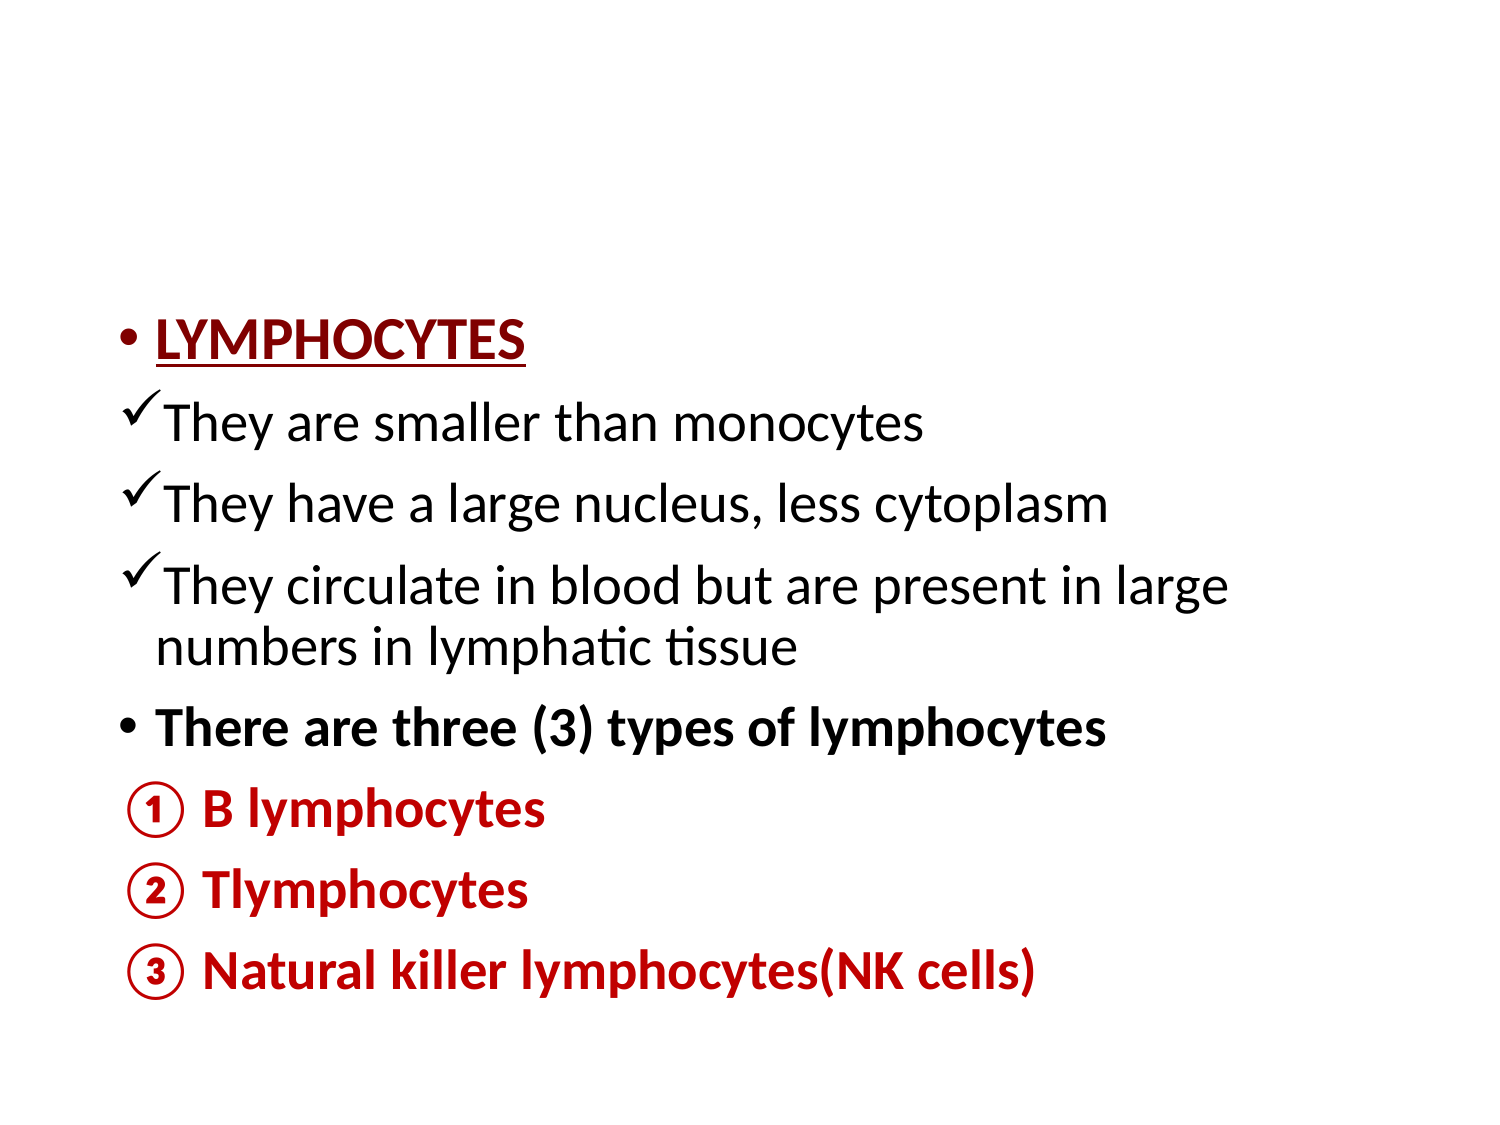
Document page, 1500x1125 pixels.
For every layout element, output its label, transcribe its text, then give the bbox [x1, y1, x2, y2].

list LYMPHOCYTES They are smaller than monocytes They have a large nucleus, less cytoplasm They circulate in blood but are present in large numbers in lymphatic tissue There are three (3) types of lymphocytes B lymphocytes Tlymphocytes Natural killer lymphocytes(NK cells) [103, 299, 1397, 1014]
